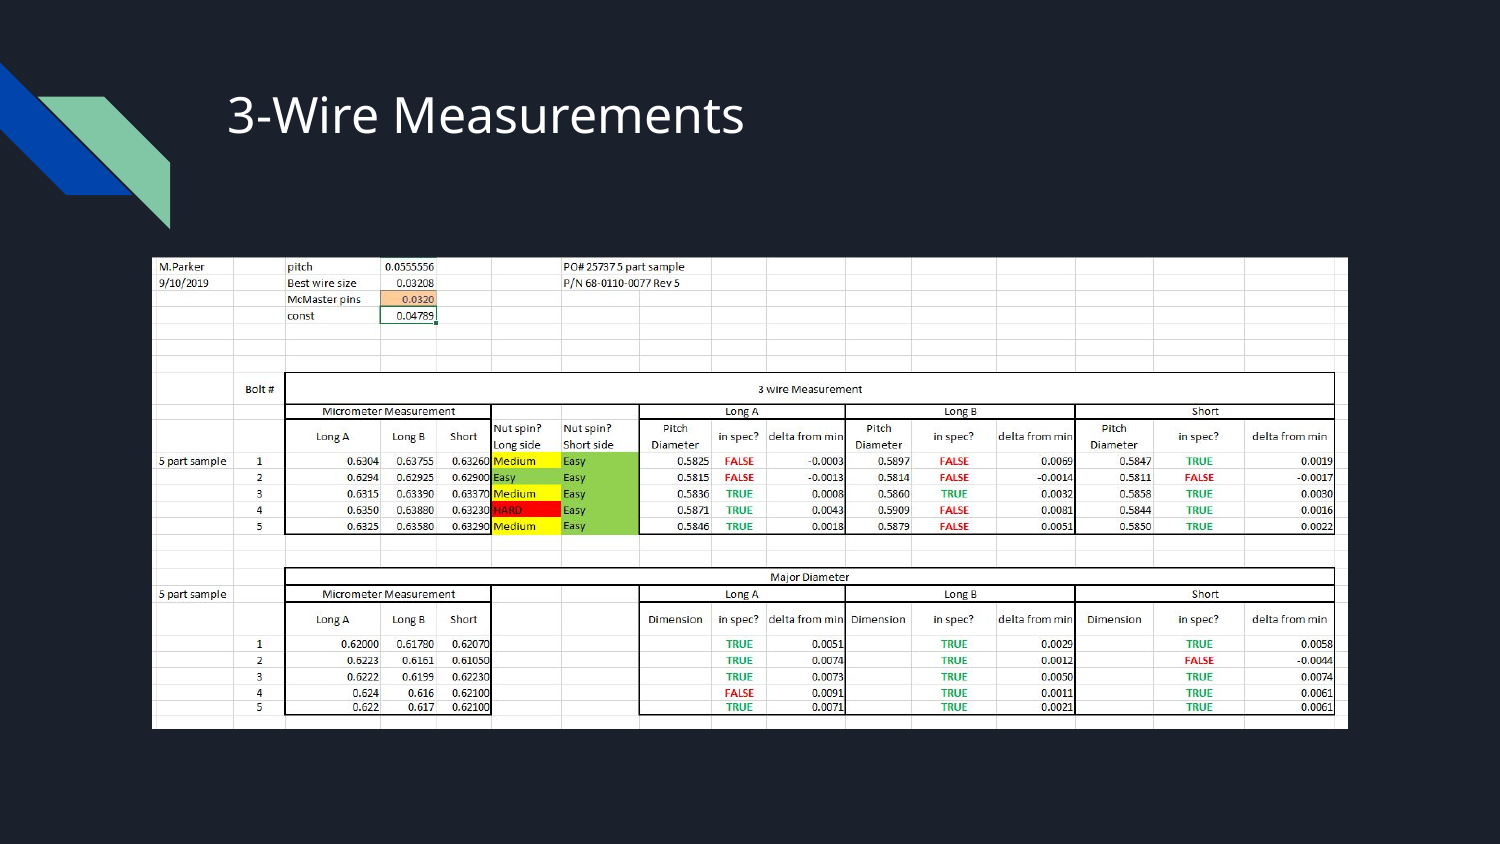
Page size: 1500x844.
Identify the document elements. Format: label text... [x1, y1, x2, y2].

picture [151, 257, 1349, 729]
title 3-Wire Measurements [212, 64, 1368, 215]
